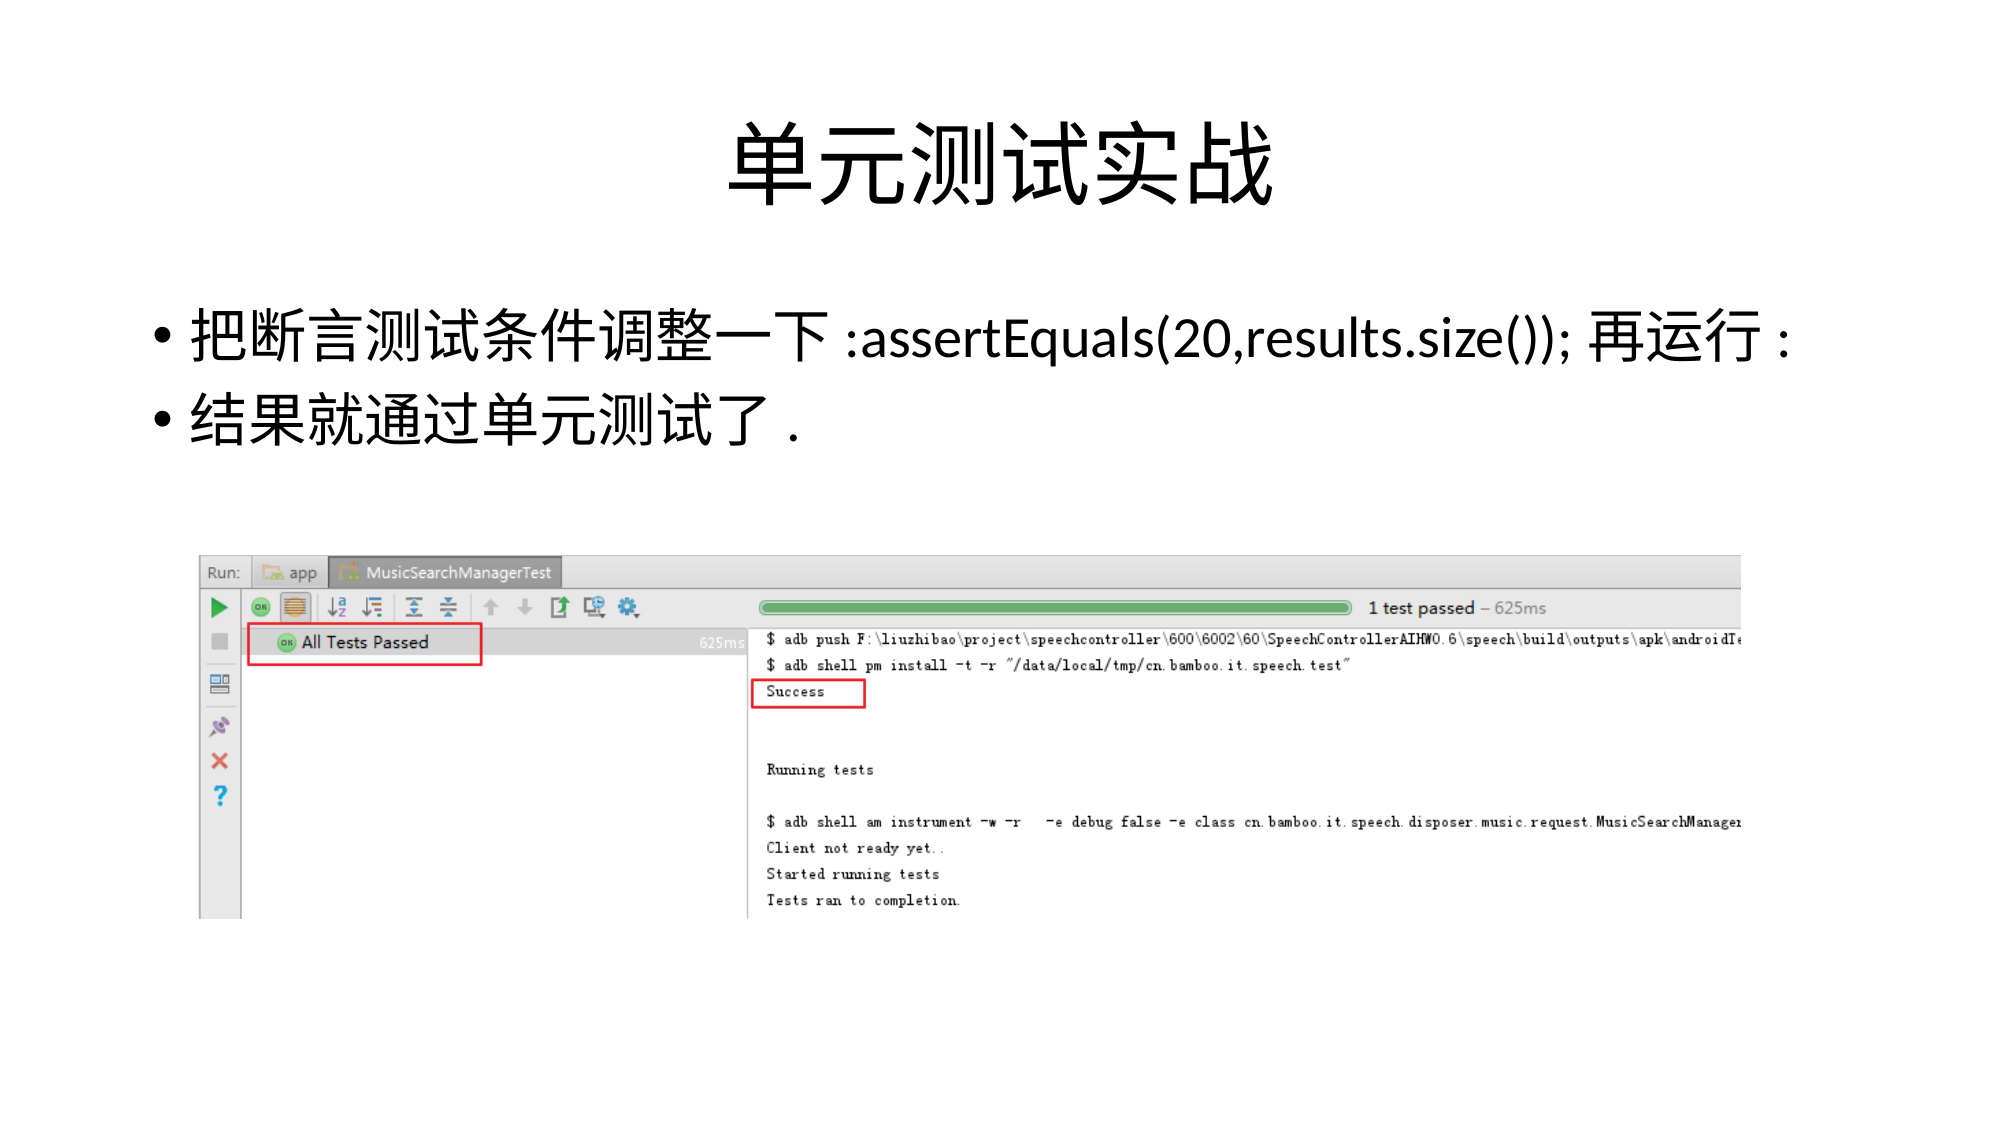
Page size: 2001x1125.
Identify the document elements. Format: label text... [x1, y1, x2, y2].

list 把断言测试条件调整一下:assertEquals(20,results.size());再运行: 结果就通过单元测试了. [137, 299, 1863, 1014]
title 单元测试实战 [137, 59, 1863, 278]
picture [198, 555, 1741, 919]
